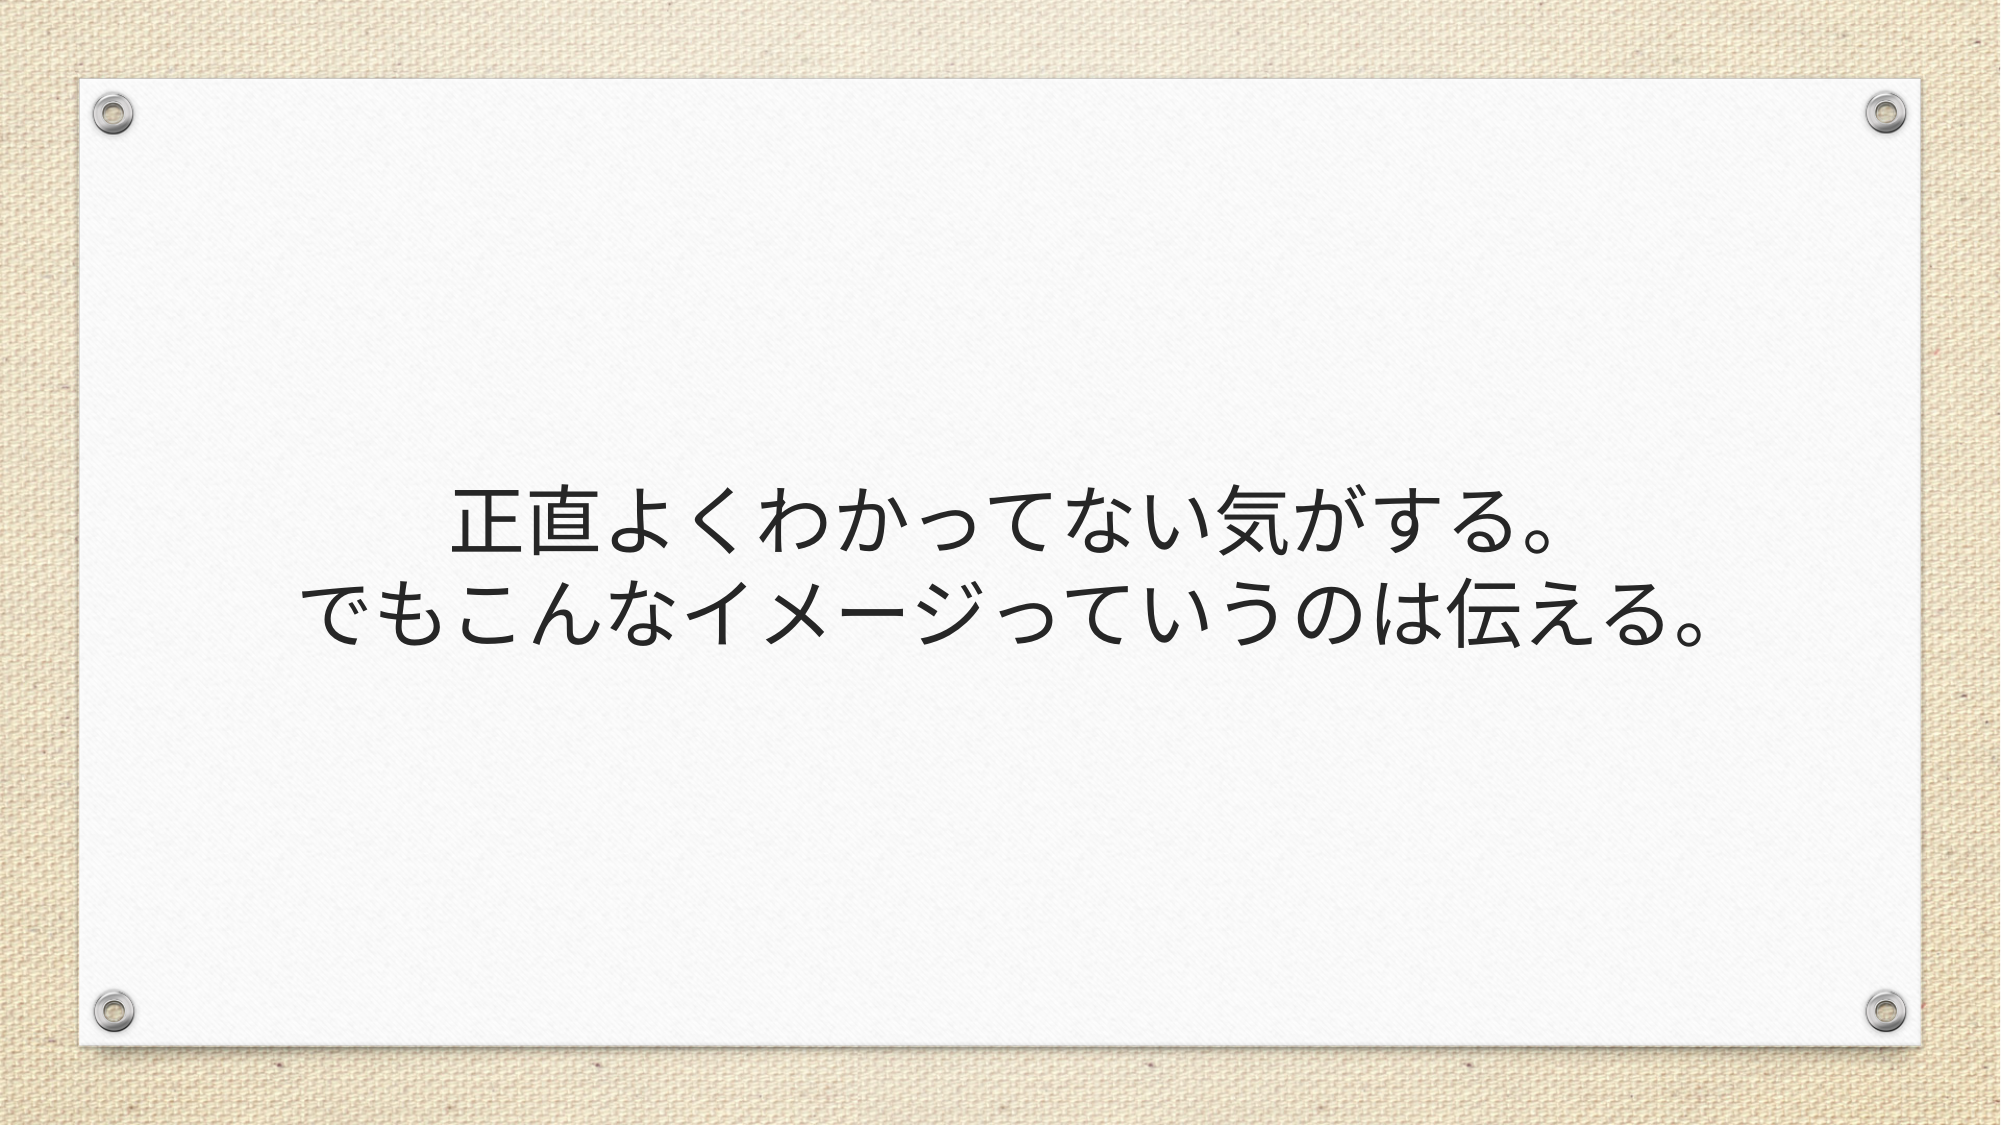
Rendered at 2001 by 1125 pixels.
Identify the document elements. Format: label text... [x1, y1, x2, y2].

title 正直よくわかってない気がする。 でもこんなイメージっていうのは伝える。 [264, 440, 1783, 690]
picture [0, 0, 2001, 1125]
